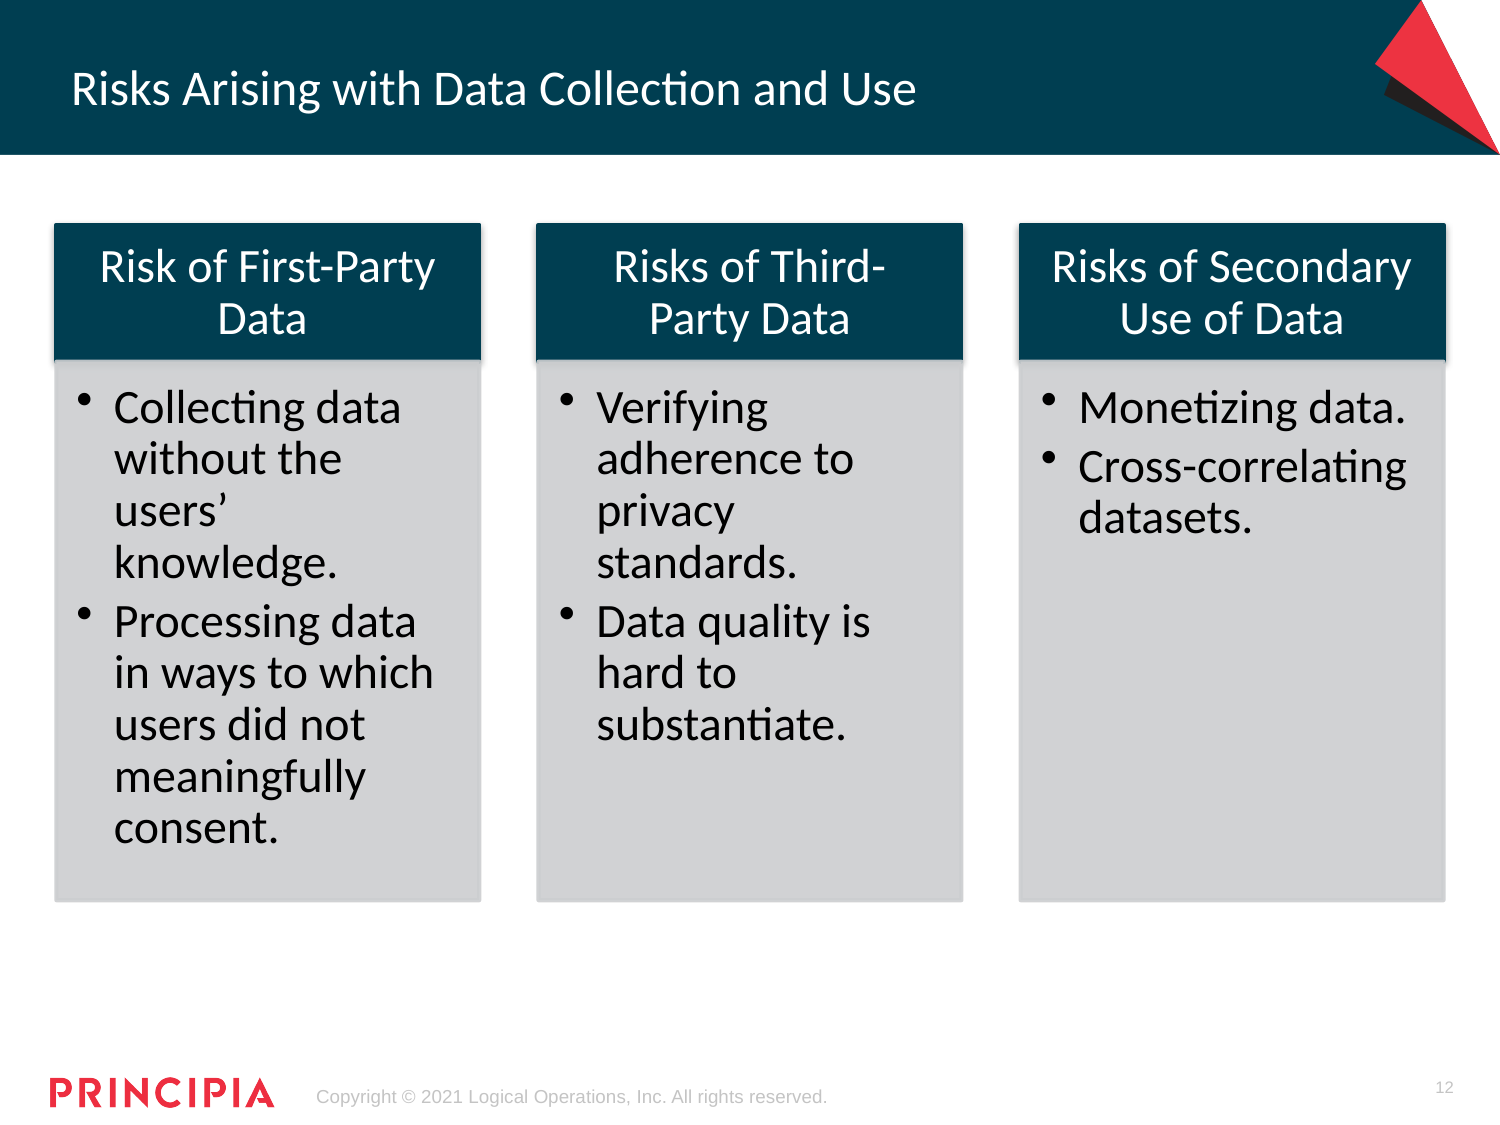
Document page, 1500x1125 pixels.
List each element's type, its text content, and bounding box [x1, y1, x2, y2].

picture [1376, 0, 1500, 155]
picture [50, 1077, 275, 1108]
slide_number 12 [1118, 1057, 1469, 1118]
title Risks Arising with Data Collection and Use [56, 16, 1350, 155]
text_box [55, 194, 1445, 931]
